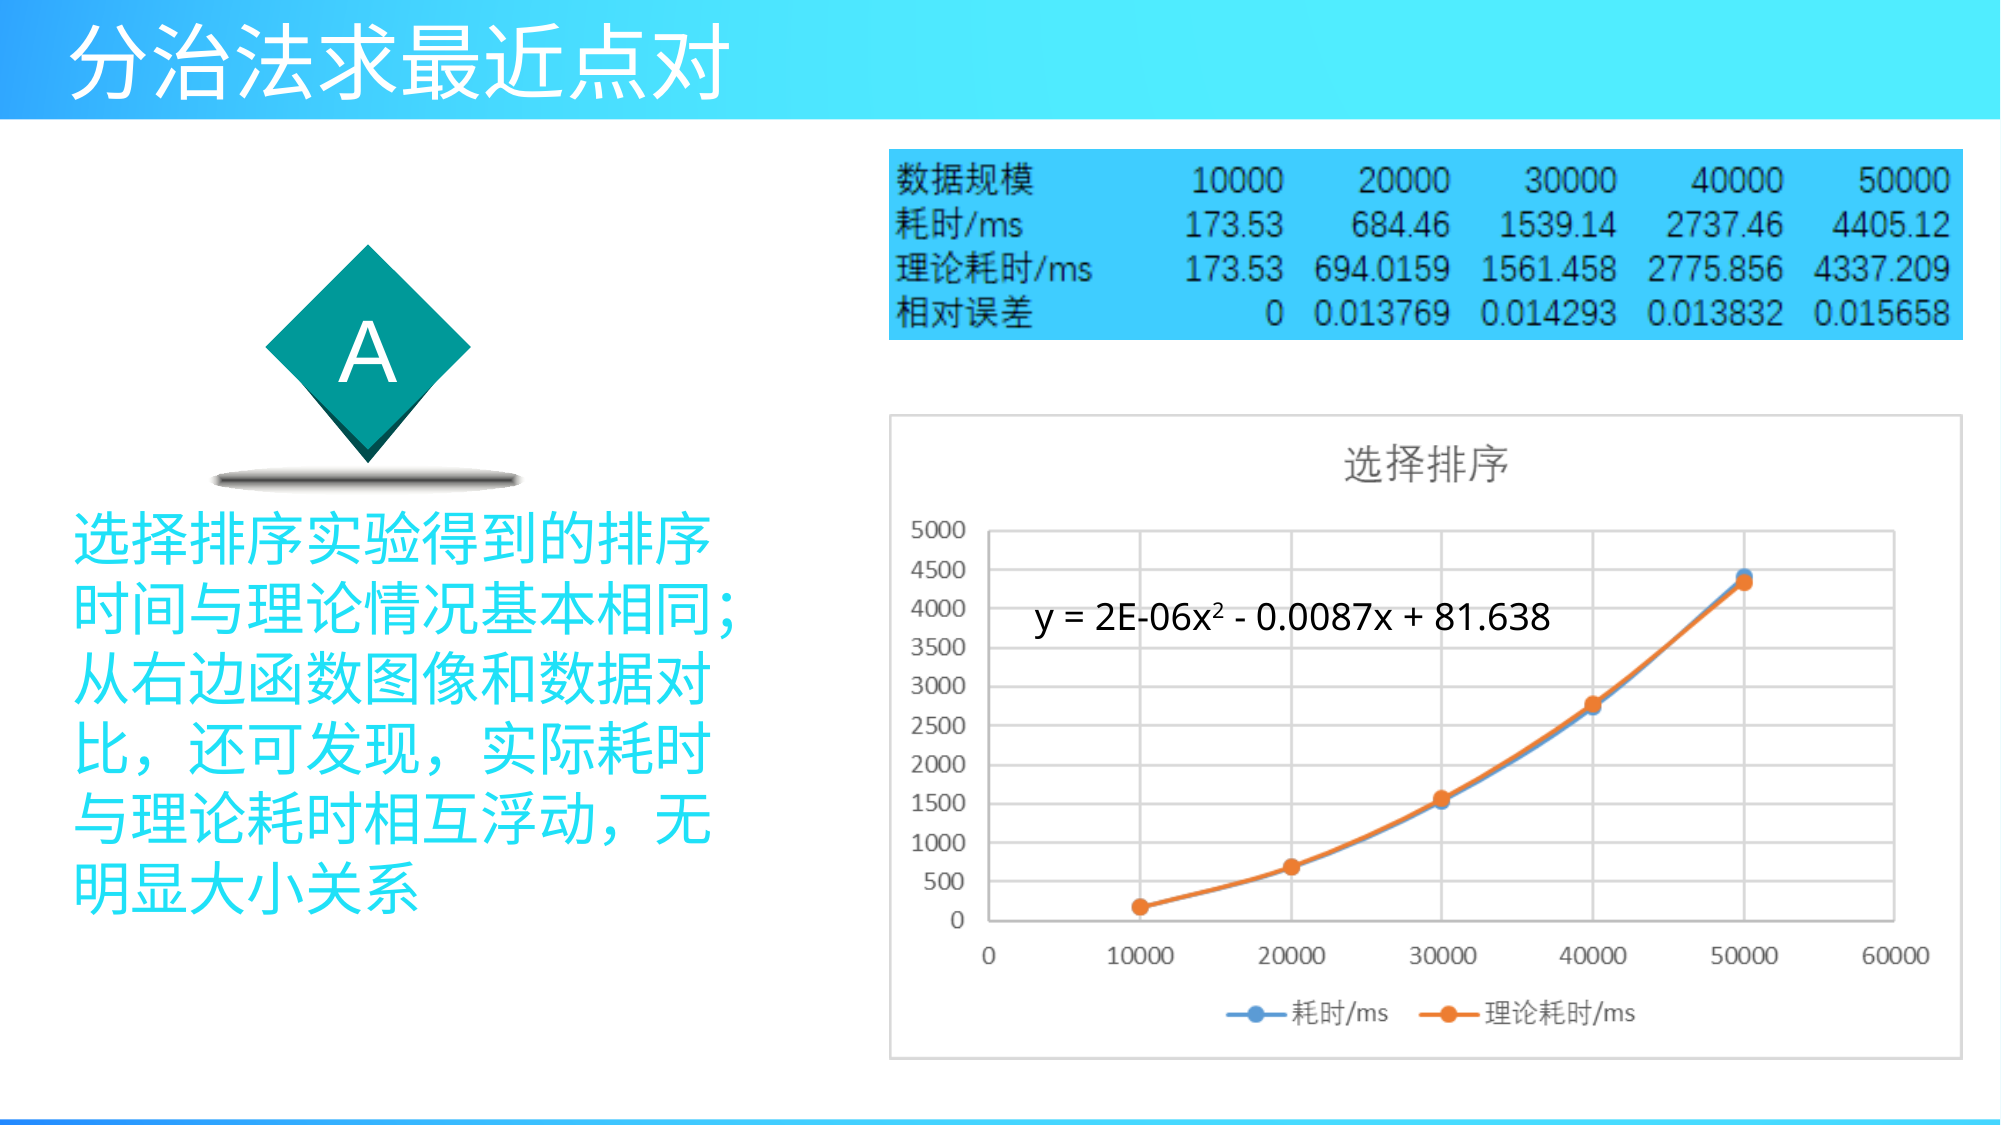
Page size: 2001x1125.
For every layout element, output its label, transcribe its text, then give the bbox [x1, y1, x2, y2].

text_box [265, 244, 471, 464]
picture [889, 414, 1963, 1060]
picture [889, 149, 1963, 340]
picture [0, 1120, 2001, 1125]
picture [0, 0, 2001, 119]
text_box 选择排序实验得到的排序时间与理论情况基本相同；从右边函数图像和数据对比，还可发现，实际耗时与理论耗时相互浮动，无明显大小关系 [57, 494, 773, 930]
text_box [207, 464, 526, 494]
